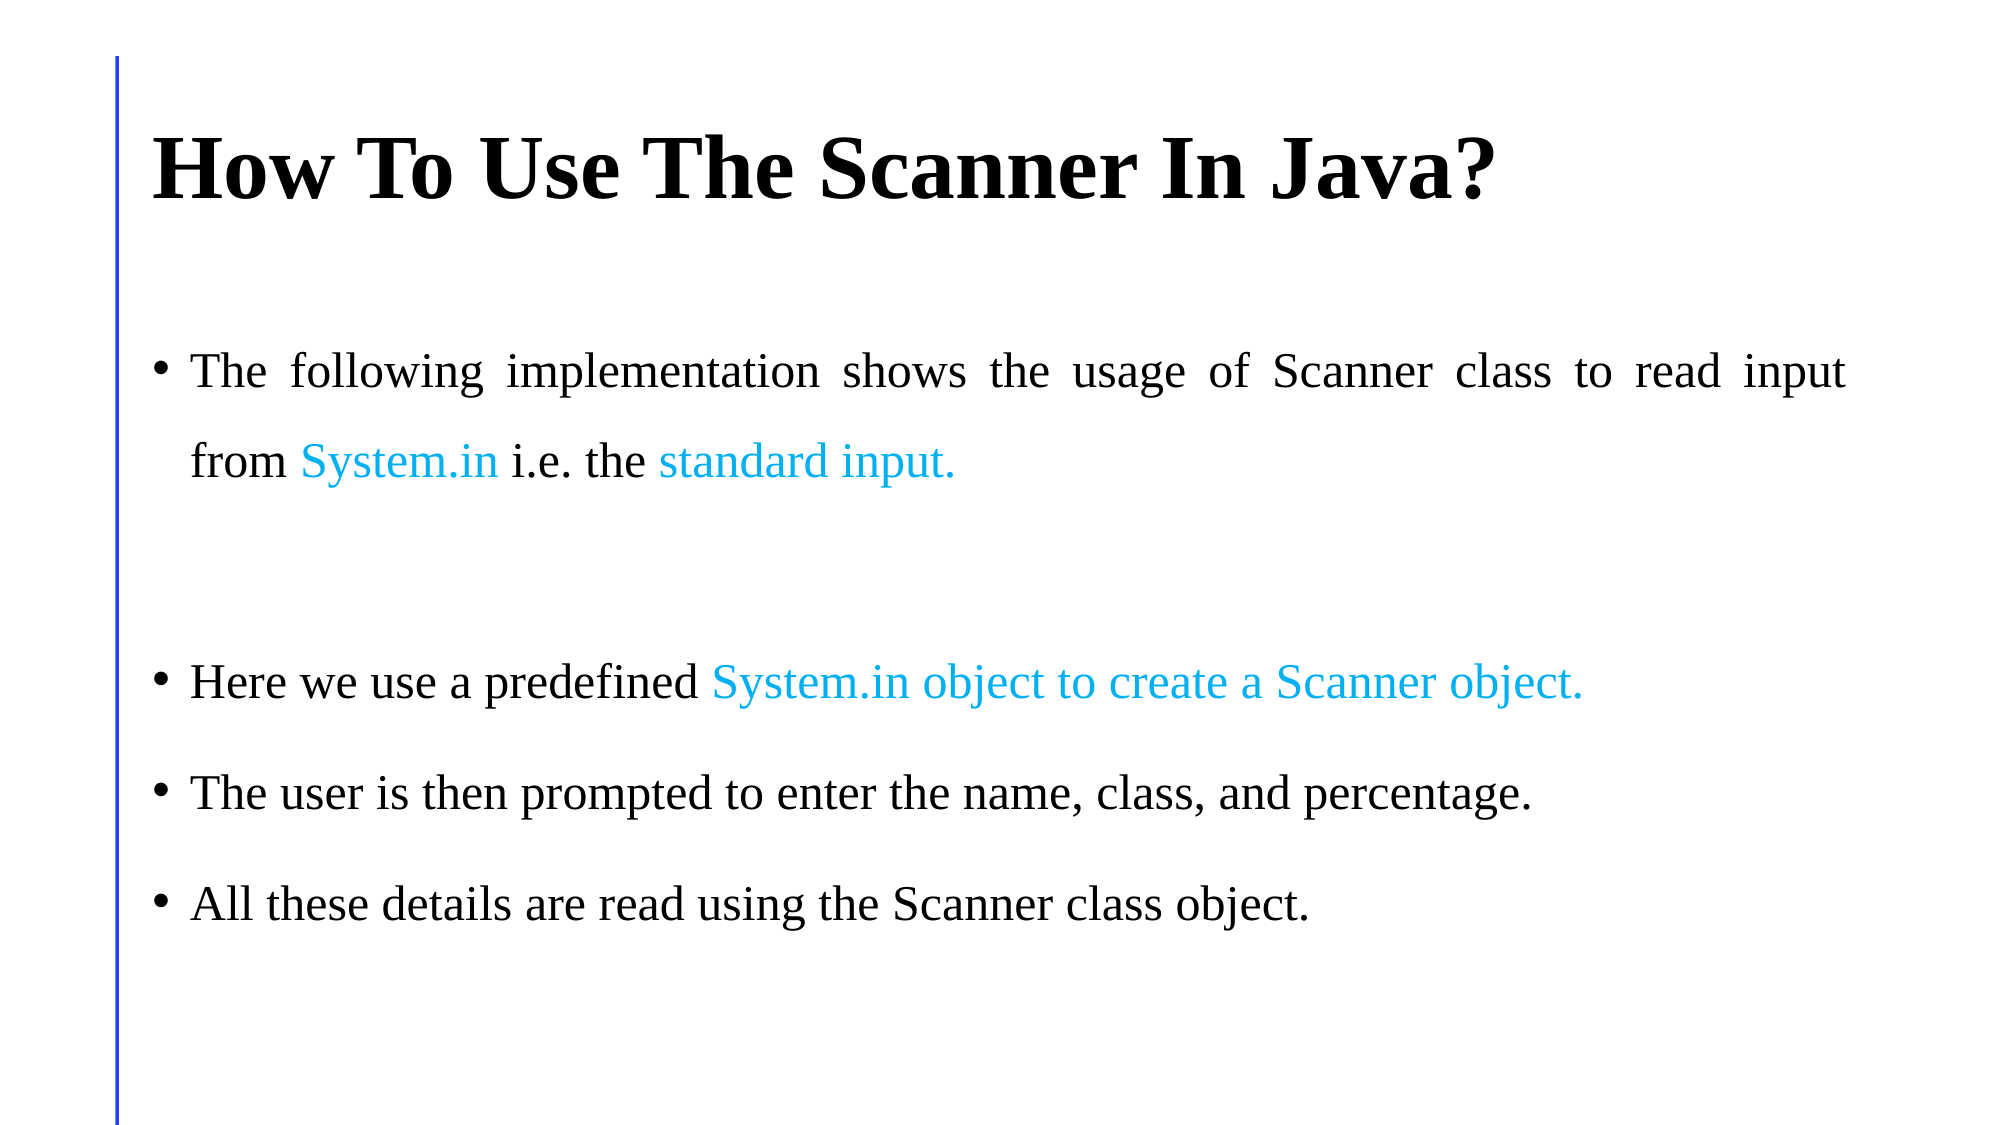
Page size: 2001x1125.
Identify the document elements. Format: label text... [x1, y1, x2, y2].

list The following implementation shows the usage of Scanner class to read input from System.in i.e. the standard input. Here we use a predefined System.in object to create a Scanner object. The user is then prompted to enter the name, class, and percentage. All these details are read using the Scanner class object. [137, 299, 1863, 1014]
title How To Use The Scanner In Java? [137, 59, 1863, 278]
